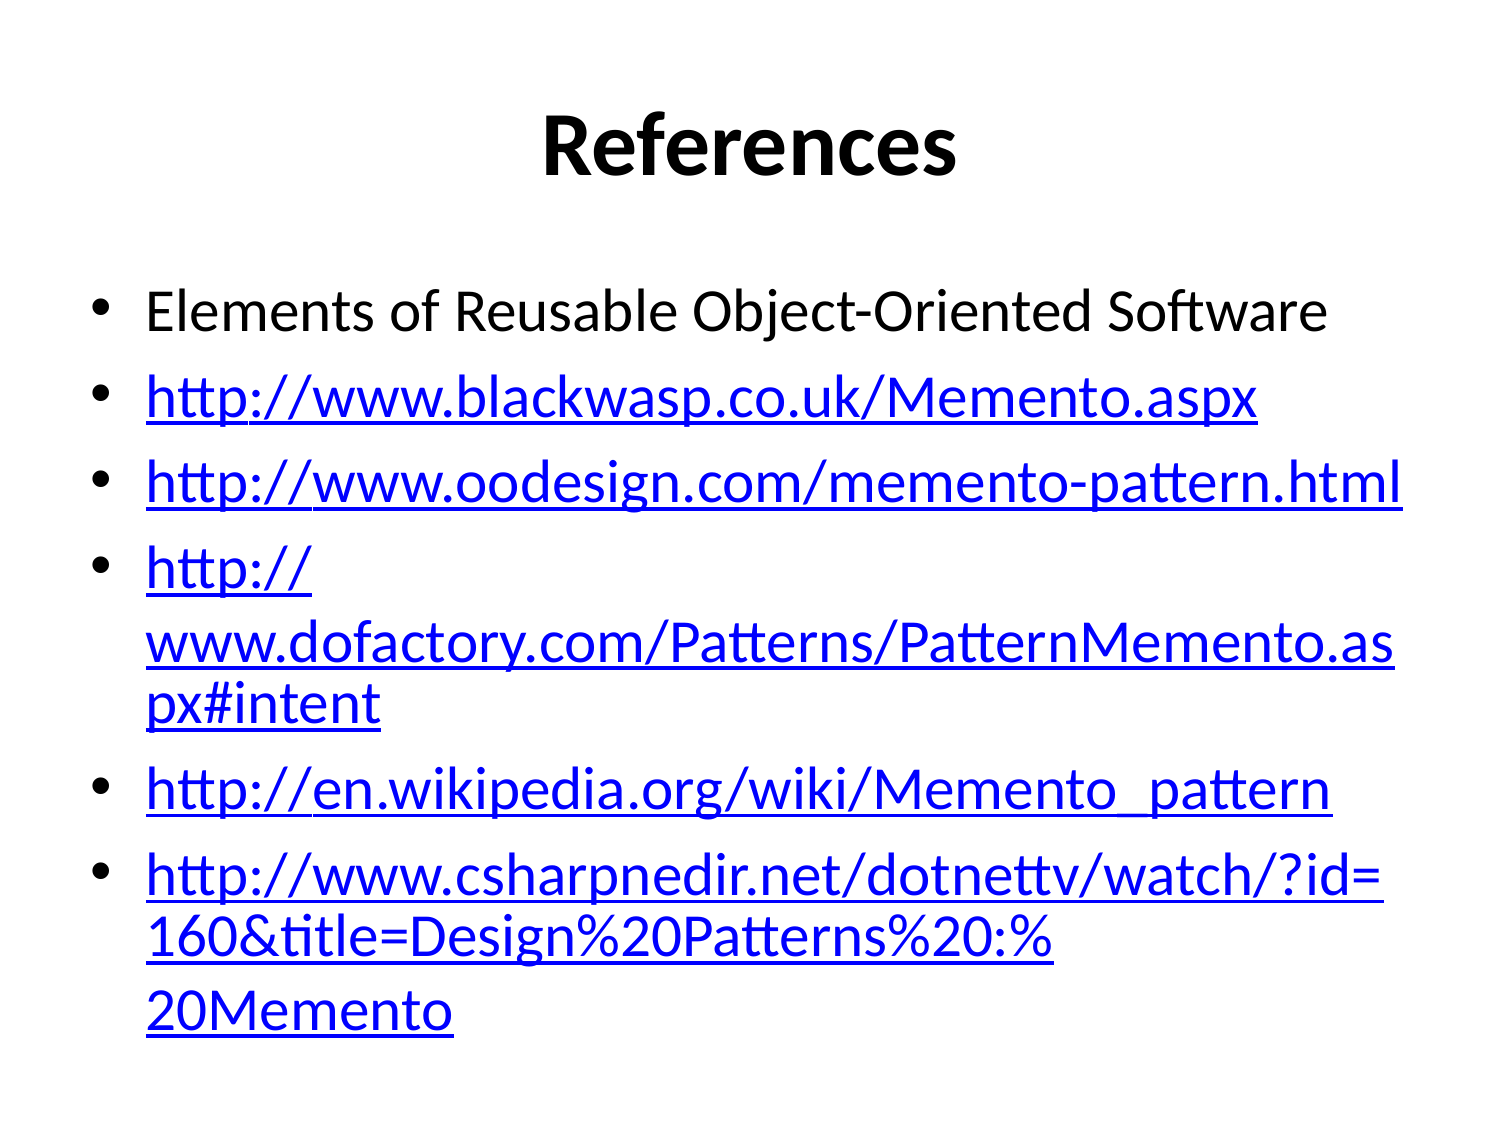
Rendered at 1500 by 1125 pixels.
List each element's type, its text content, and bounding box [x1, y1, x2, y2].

list Elements of Reusable Object-Oriented Software http://www.blackwasp.co.uk/Memento.aspx http://www.oodesign.com/memento-pattern.html http://www.dofactory.com/Patterns/PatternMemento.aspx#intent http://en.wikipedia.org/wiki/Memento_pattern http://www.csharpnedir.net/dotnettv/watch/?id=160&title=Design%20Patterns%20:%20Memento [75, 262, 1425, 1005]
title References [75, 45, 1425, 233]
